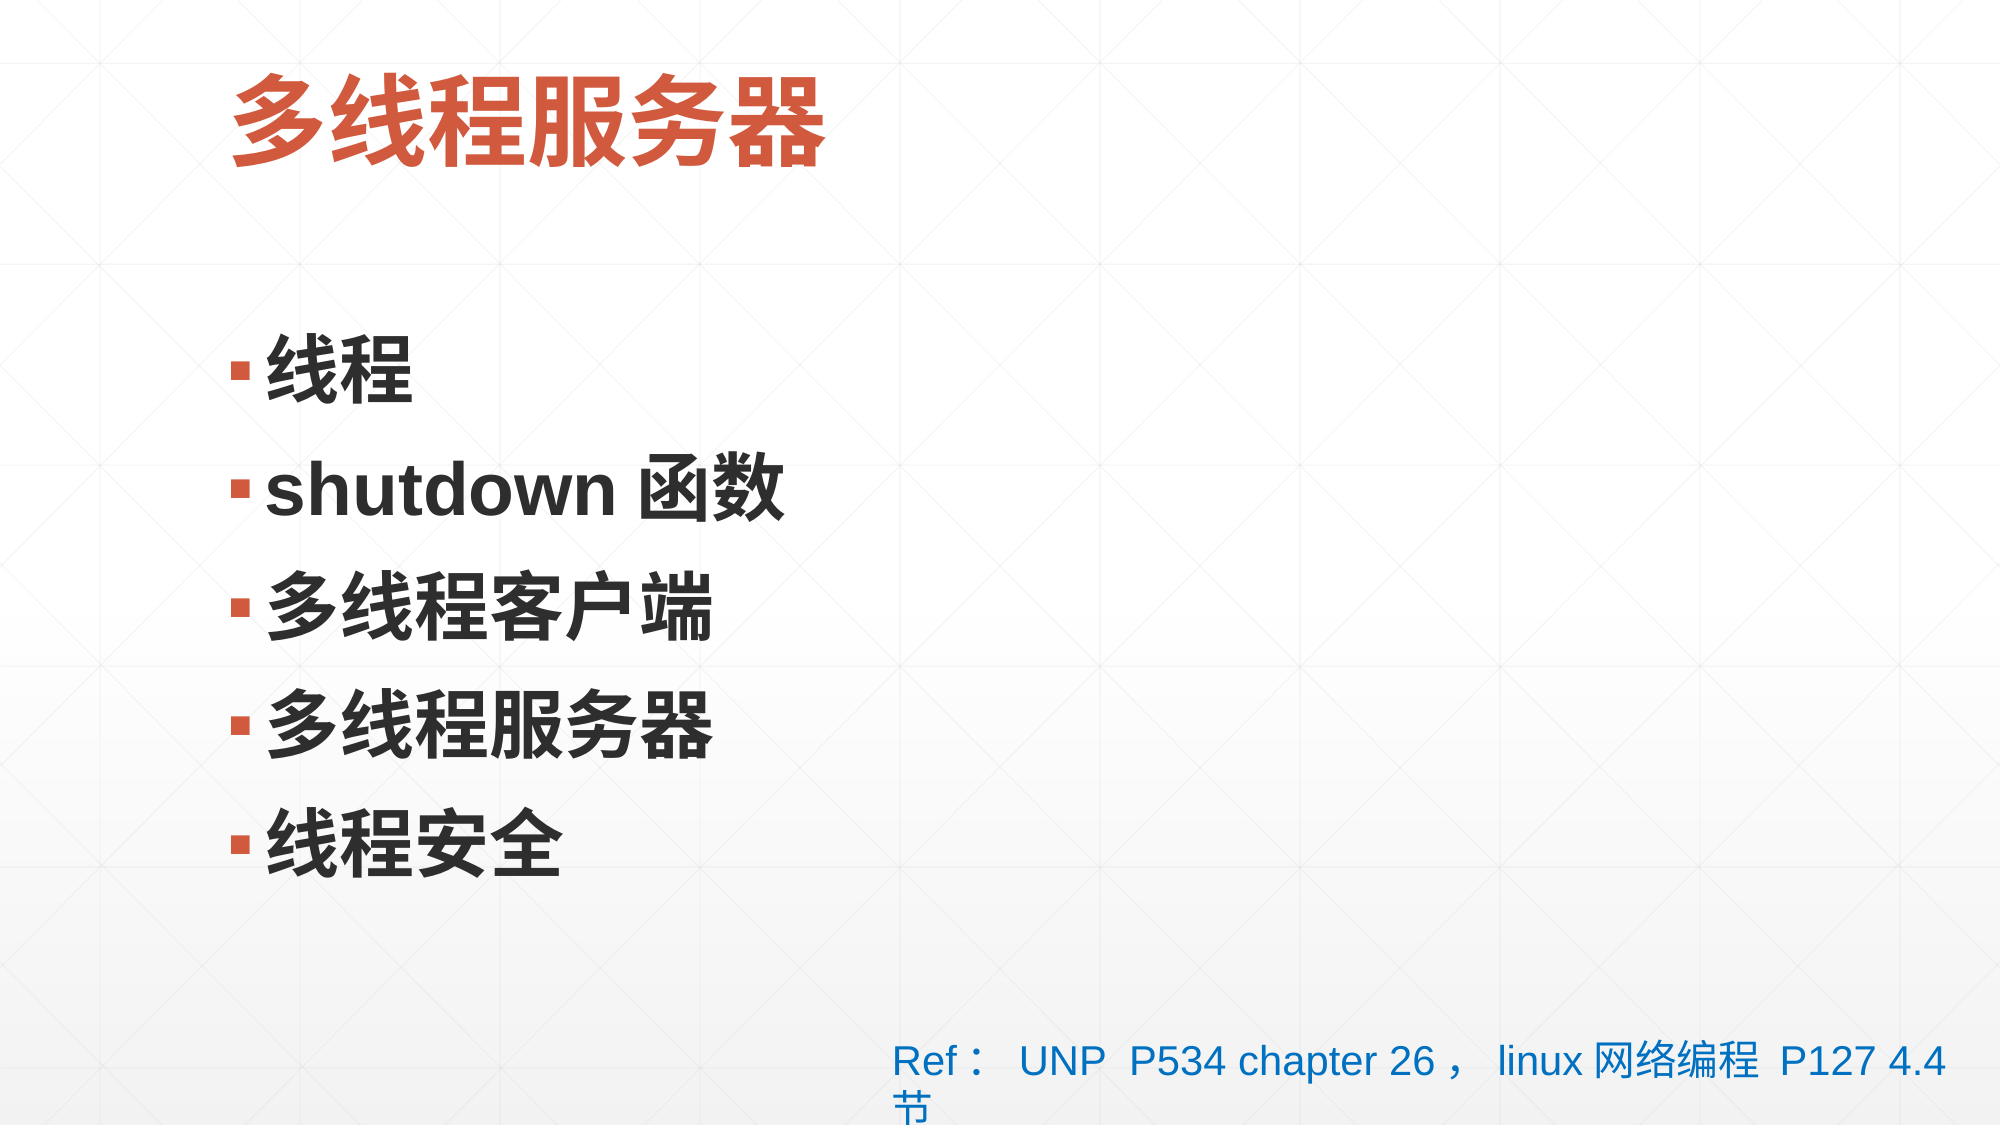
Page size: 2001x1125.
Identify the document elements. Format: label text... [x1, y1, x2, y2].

title 多线程服务器 [212, 0, 1788, 188]
list 线程 shutdown函数 多线程客户端 多线程服务器 线程安全 [212, 324, 1788, 1031]
text_box Ref：UNP P534 chapter 26，linux网络编程 P127 4.4节 [727, 1026, 1969, 1125]
